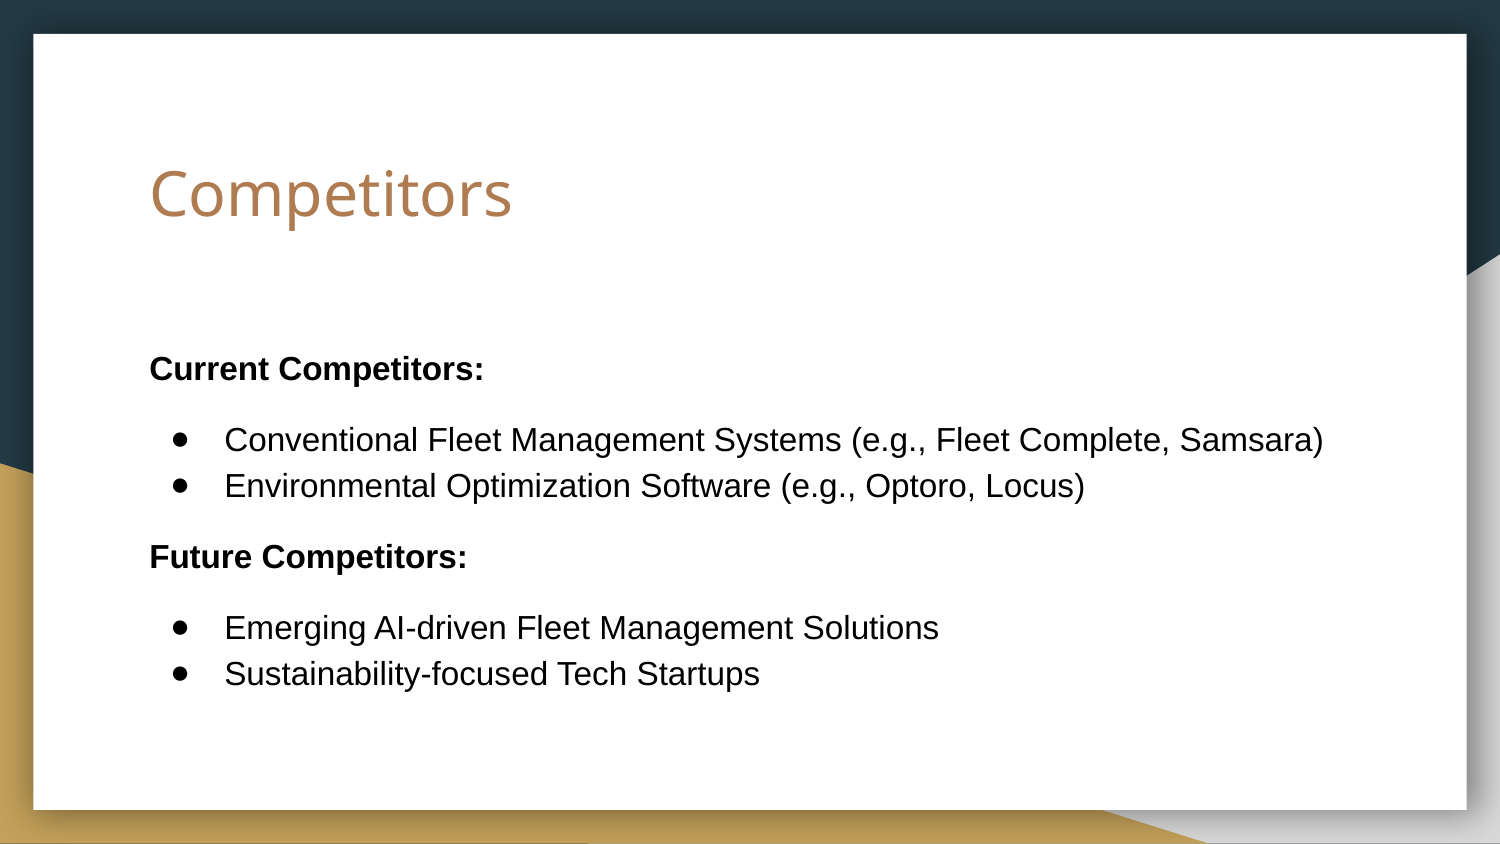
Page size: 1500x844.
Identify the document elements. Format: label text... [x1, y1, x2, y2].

list Current Competitors: Conventional Fleet Management Systems (e.g., Fleet Complete, Samsara) Environmental Optimization Software (e.g., Optoro, Locus) Future Competitors: Emerging AI-driven Fleet Management Solutions Sustainability-focused Tech Startups [134, 326, 1366, 729]
title Competitors [134, 138, 1366, 296]
